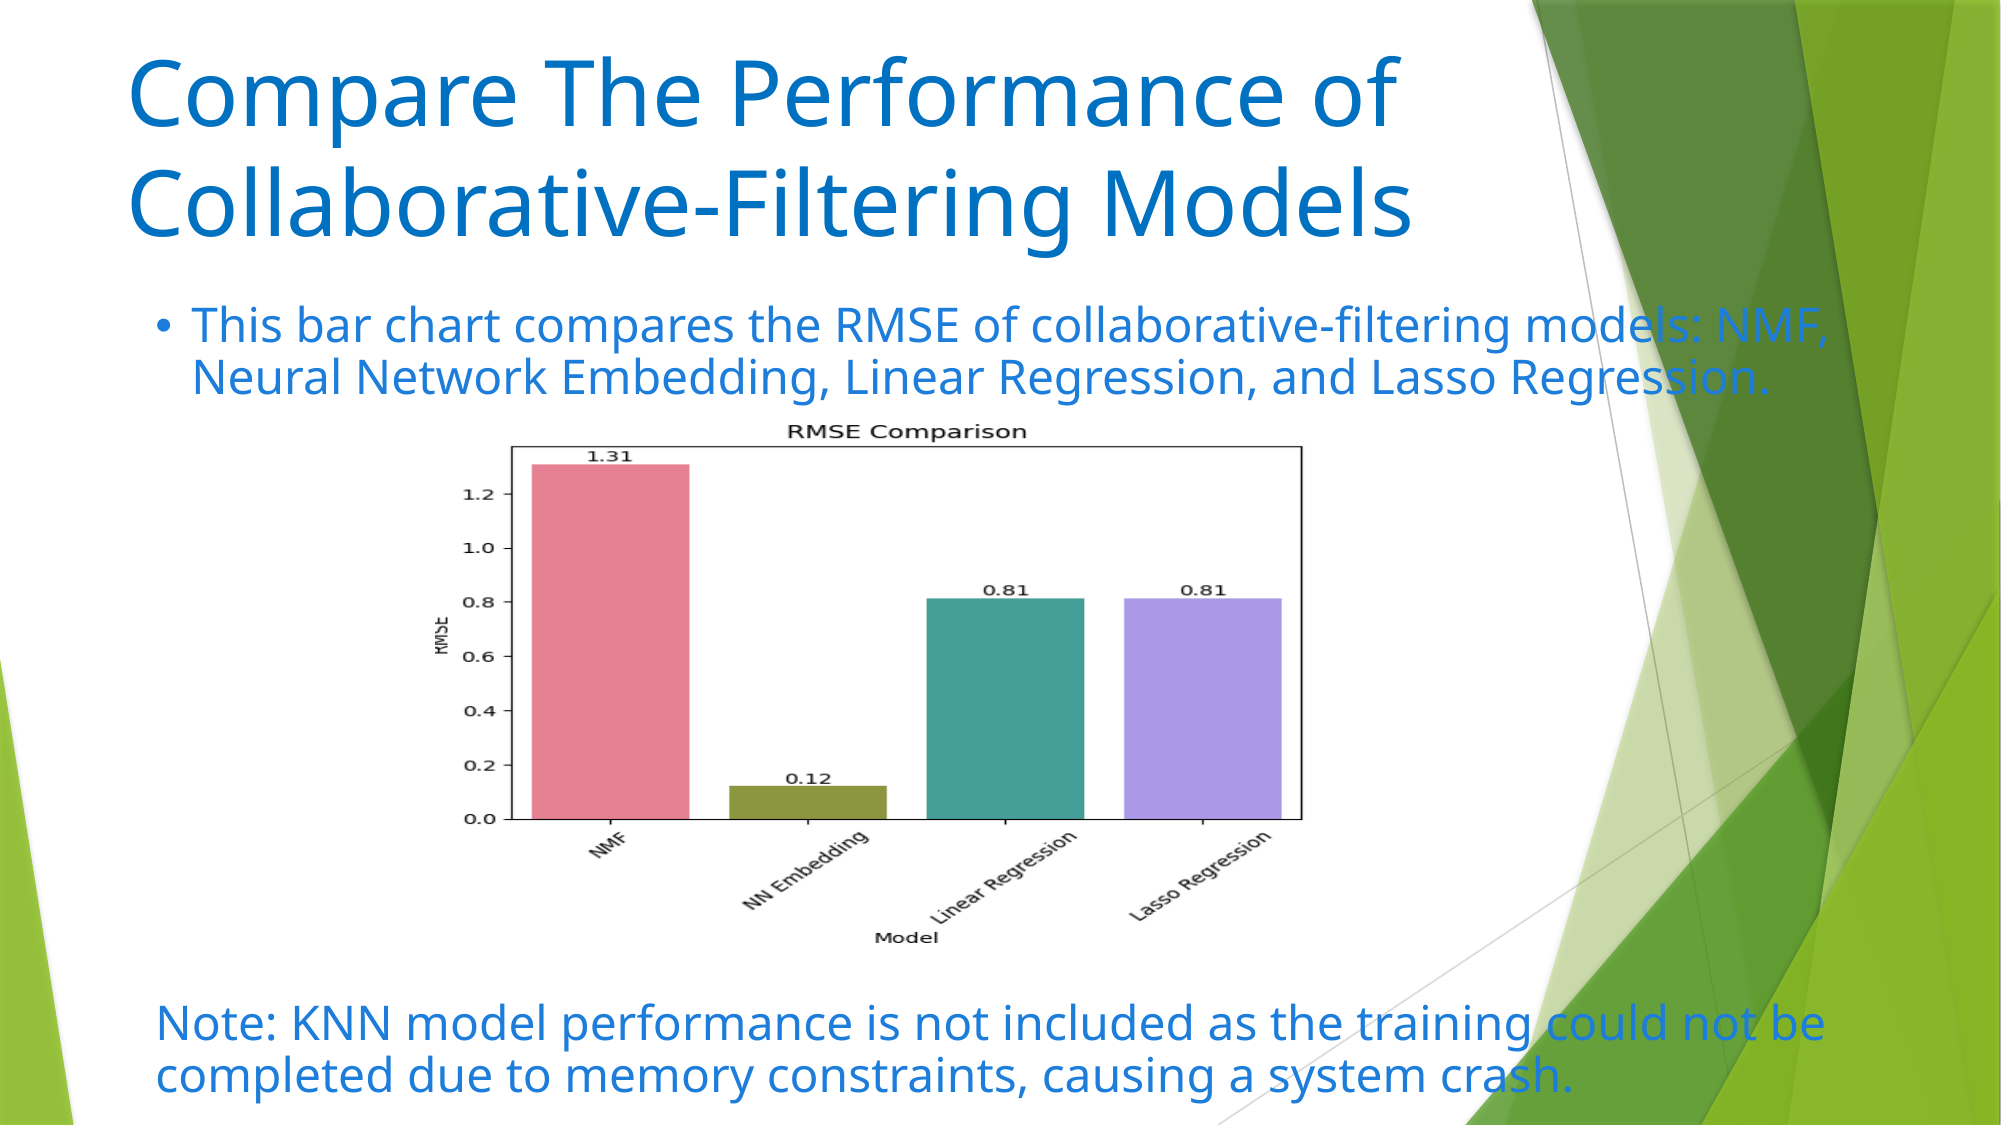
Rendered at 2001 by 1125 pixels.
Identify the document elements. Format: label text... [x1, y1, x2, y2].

text_box This bar chart compares the RMSE of collaborative-filtering models: NMF, Neural Network Embedding, Linear Regression, and Lasso Regression. Note: KNN model performance is not included as the training could not be completed due to memory constraints, causing a system crash. [140, 294, 2000, 1112]
title Compare The Performance of Collaborative-Filtering Models [111, 27, 1860, 331]
picture [434, 412, 1368, 947]
